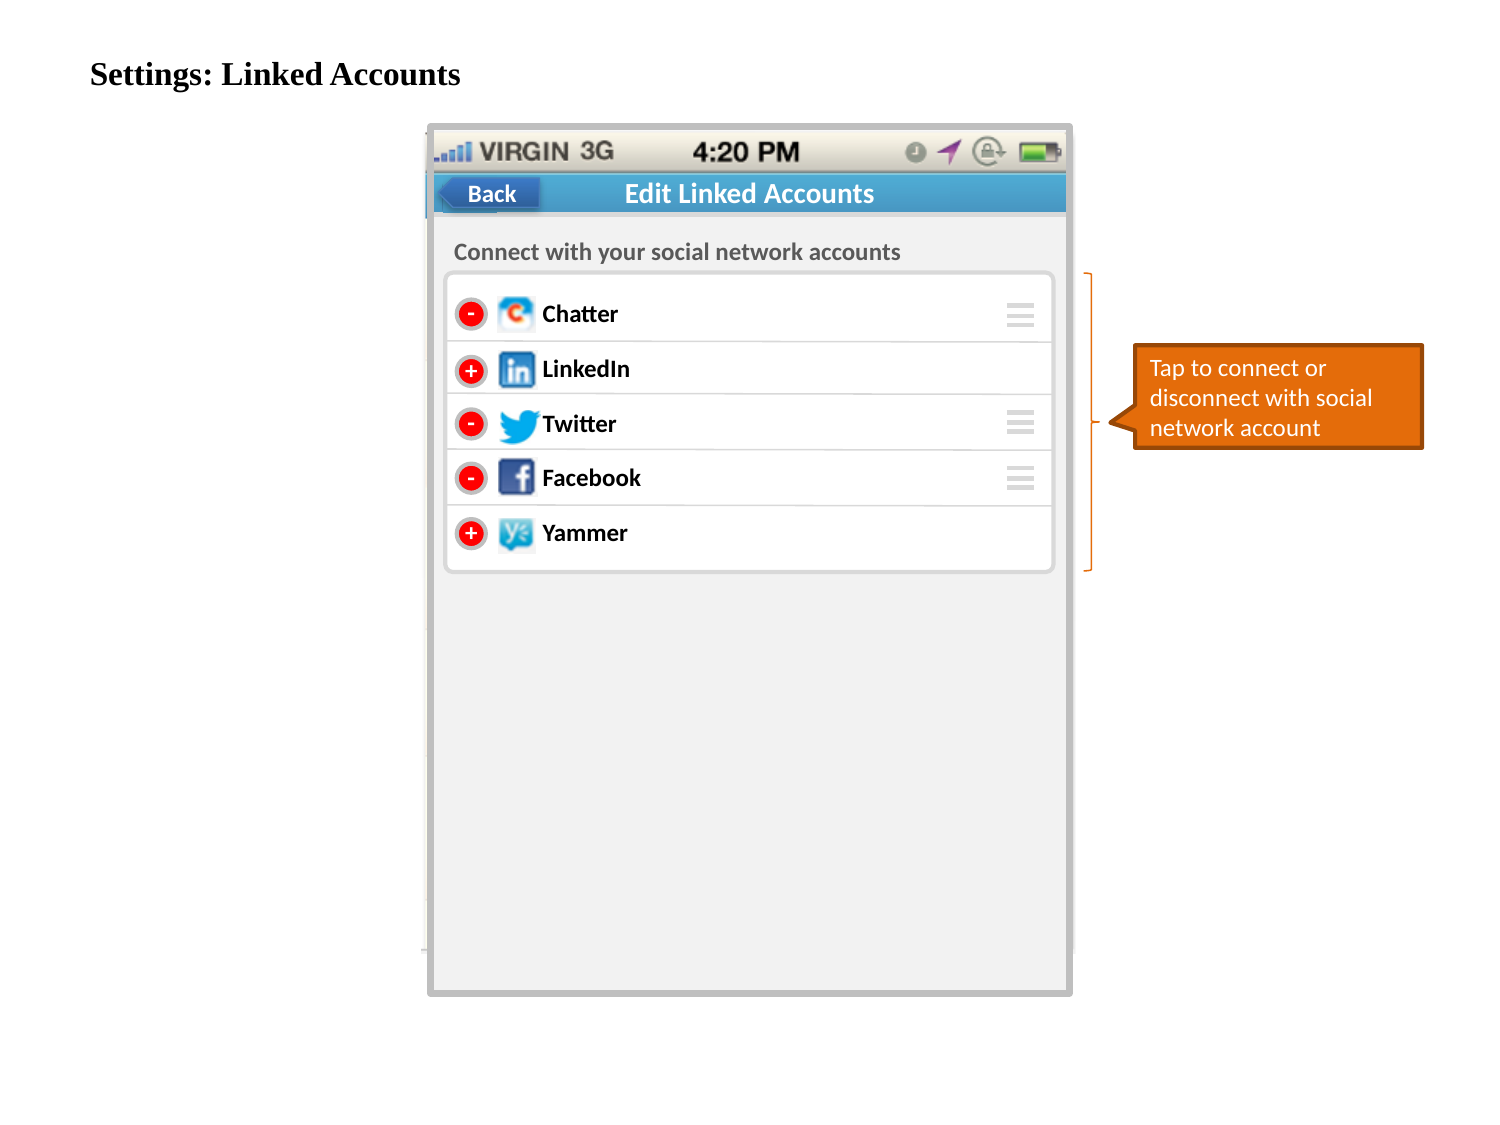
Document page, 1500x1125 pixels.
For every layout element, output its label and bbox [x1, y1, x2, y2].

picture [421, 124, 1079, 954]
text_box [411, 945, 1138, 1056]
text_box [1006, 411, 1035, 432]
text_box [1108, 343, 1425, 450]
text_box [75, 45, 775, 101]
text_box [1006, 467, 1035, 488]
text_box [1006, 305, 1035, 326]
text_box [1083, 272, 1101, 572]
